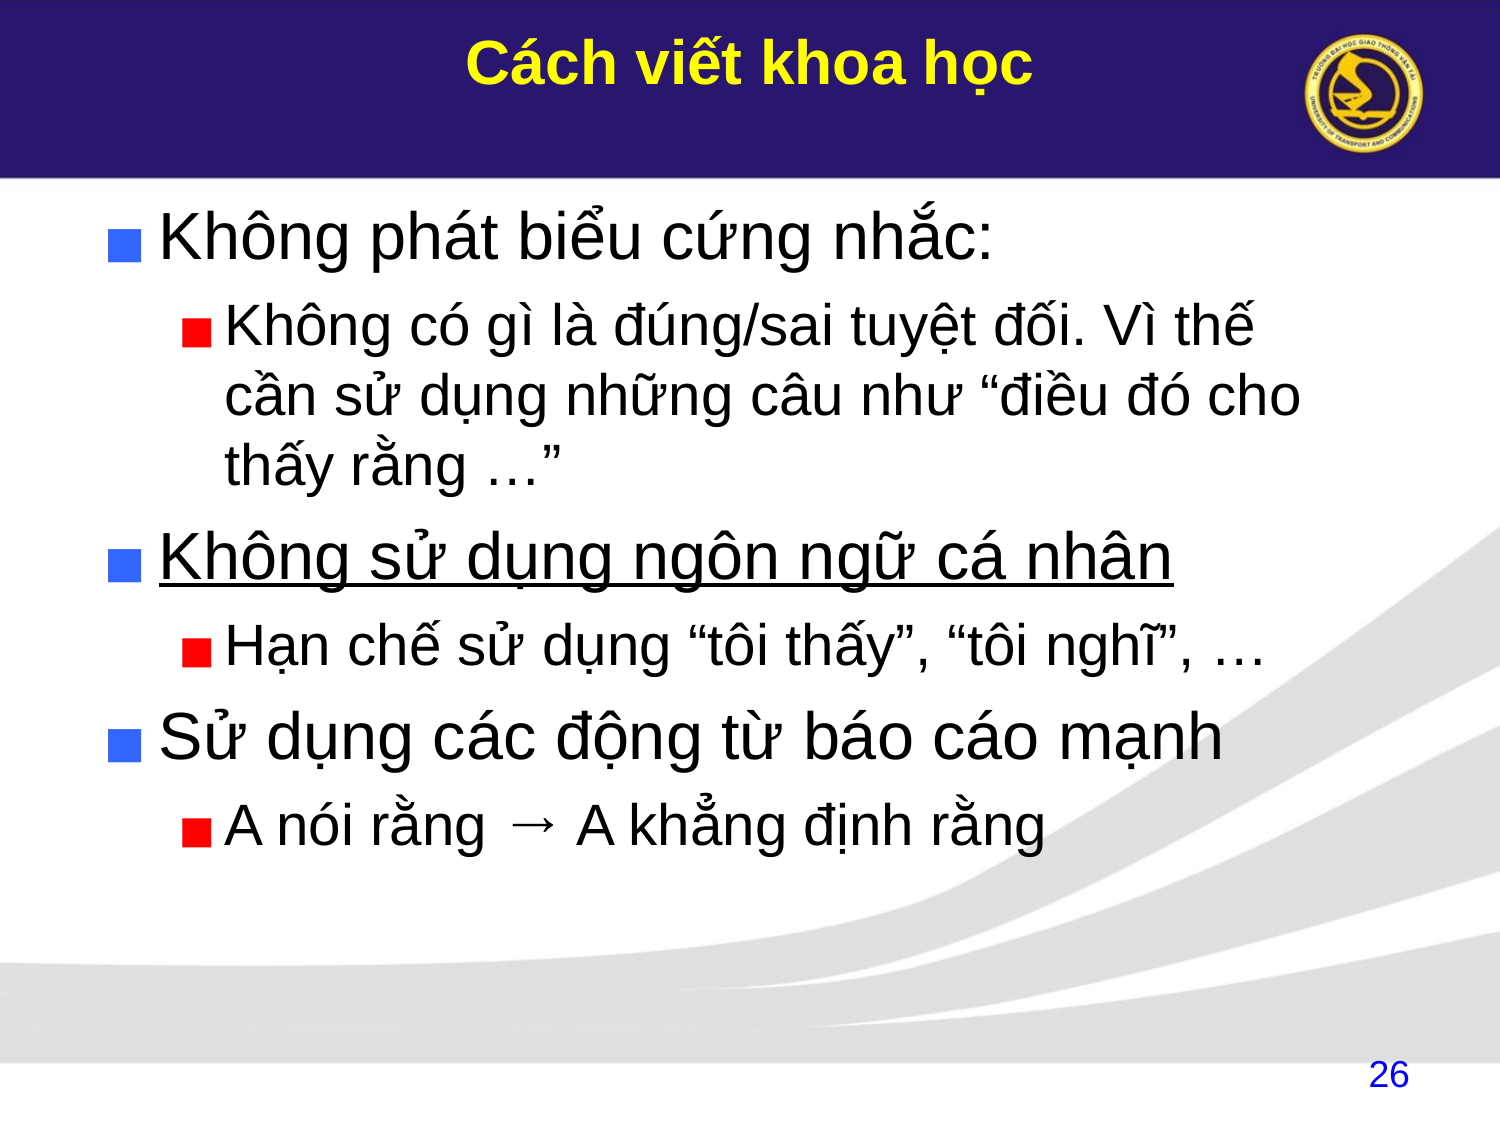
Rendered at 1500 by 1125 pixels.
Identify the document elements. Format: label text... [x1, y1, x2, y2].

title Cách viết khoa học [463, 0, 1075, 154]
picture [0, 0, 1500, 1125]
text_box Không phát biểu cứng nhắc: Không có gì là đúng/sai tuyệt đối. Vì thế cần sử dụng những câu như “điều đó cho thấy rằng …” Không sử dụng ngôn ngữ cá nhân Hạn chế sử dụng “tôi thấy”, “tôi nghĩ”, … Sử dụng các động từ báo cáo mạnh A nói rằng → A khẳng định rằng [100, 174, 1350, 858]
slide_number 26 [1074, 1042, 1425, 1103]
